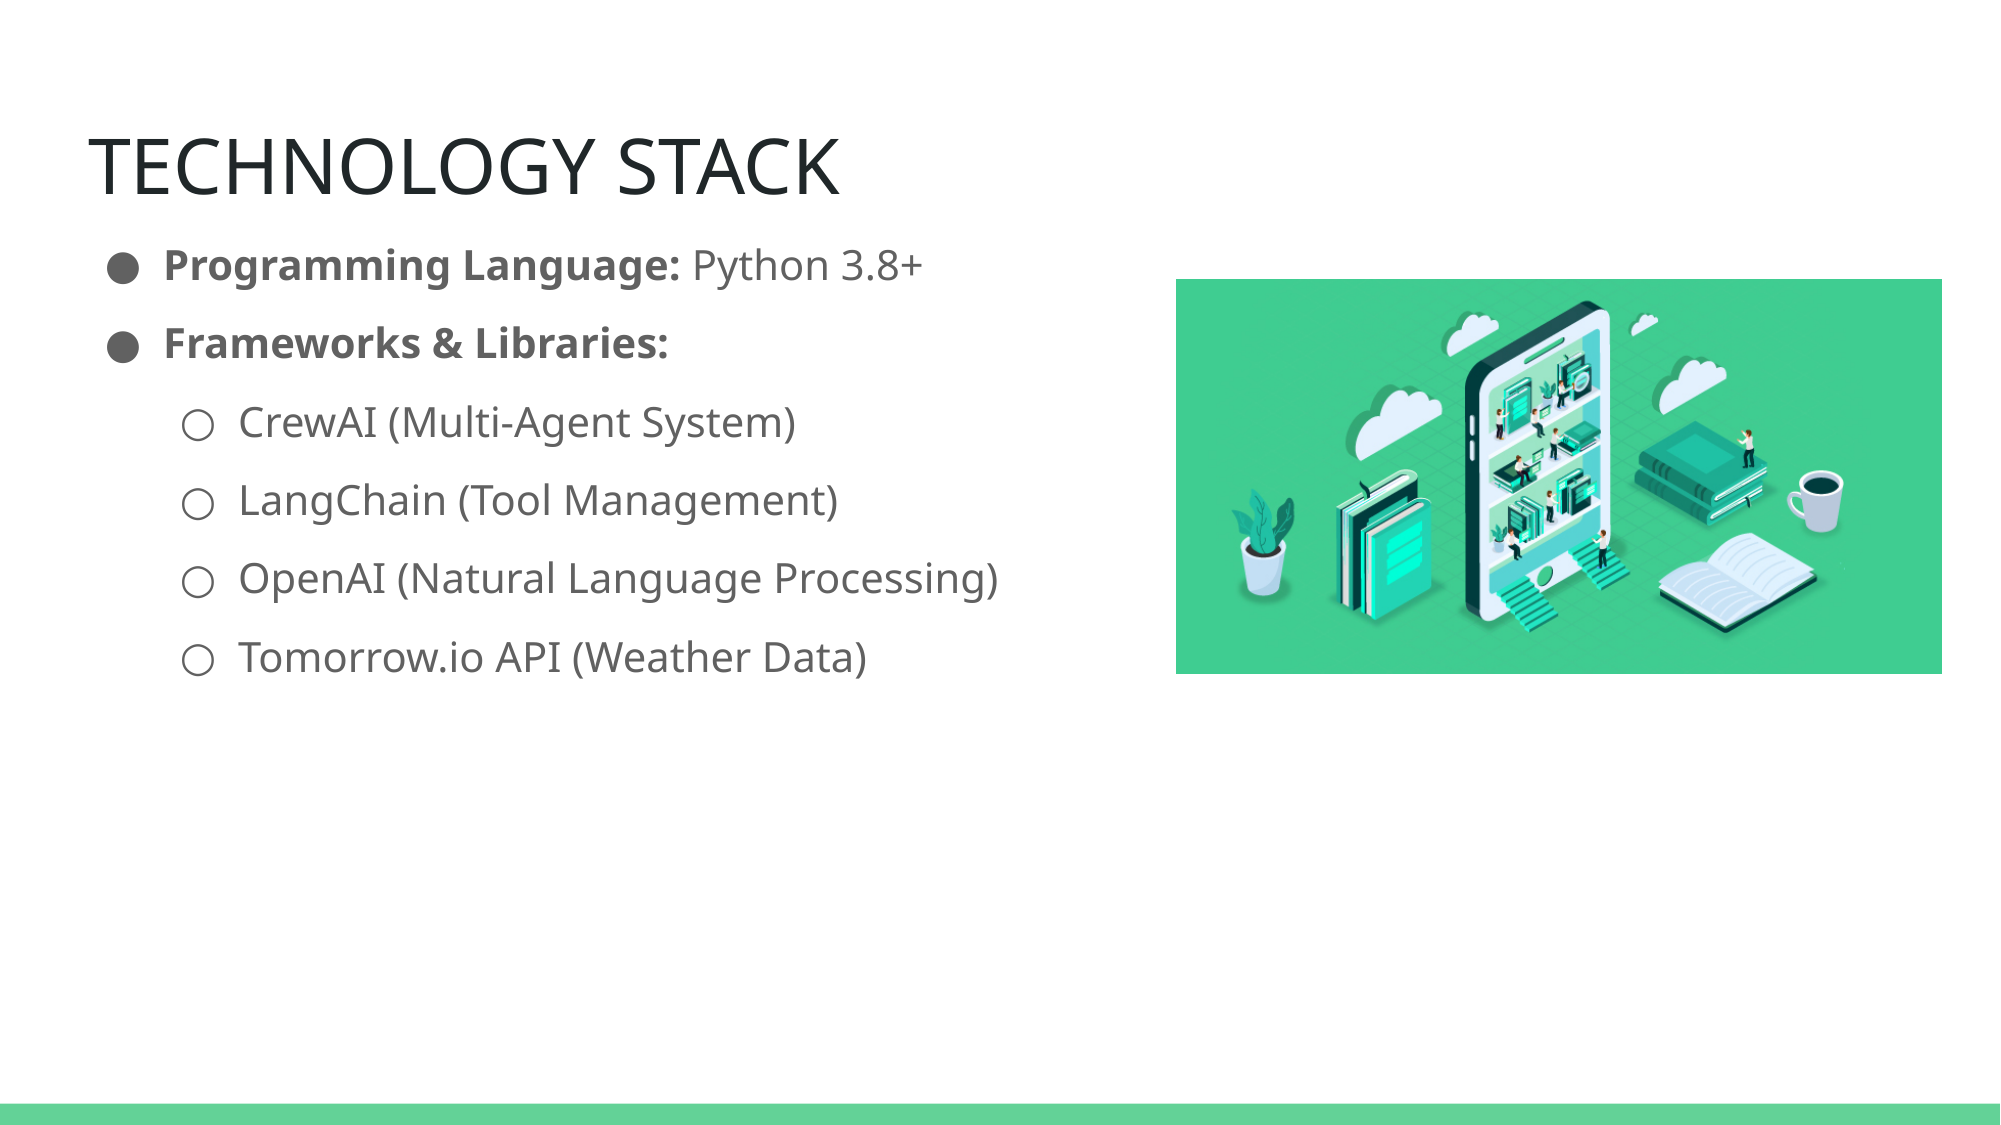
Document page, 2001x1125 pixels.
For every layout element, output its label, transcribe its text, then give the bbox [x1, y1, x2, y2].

title TECHNOLOGY STACK [68, 97, 1932, 211]
picture [1176, 278, 1943, 674]
list Programming Language: Python 3.8+ Frameworks & Libraries: CrewAI (Multi-Agent System) LangChain (Tool Management) OpenAI (Natural Language Processing) Tomorrow.io API (Weather Data) [68, 211, 1932, 1040]
